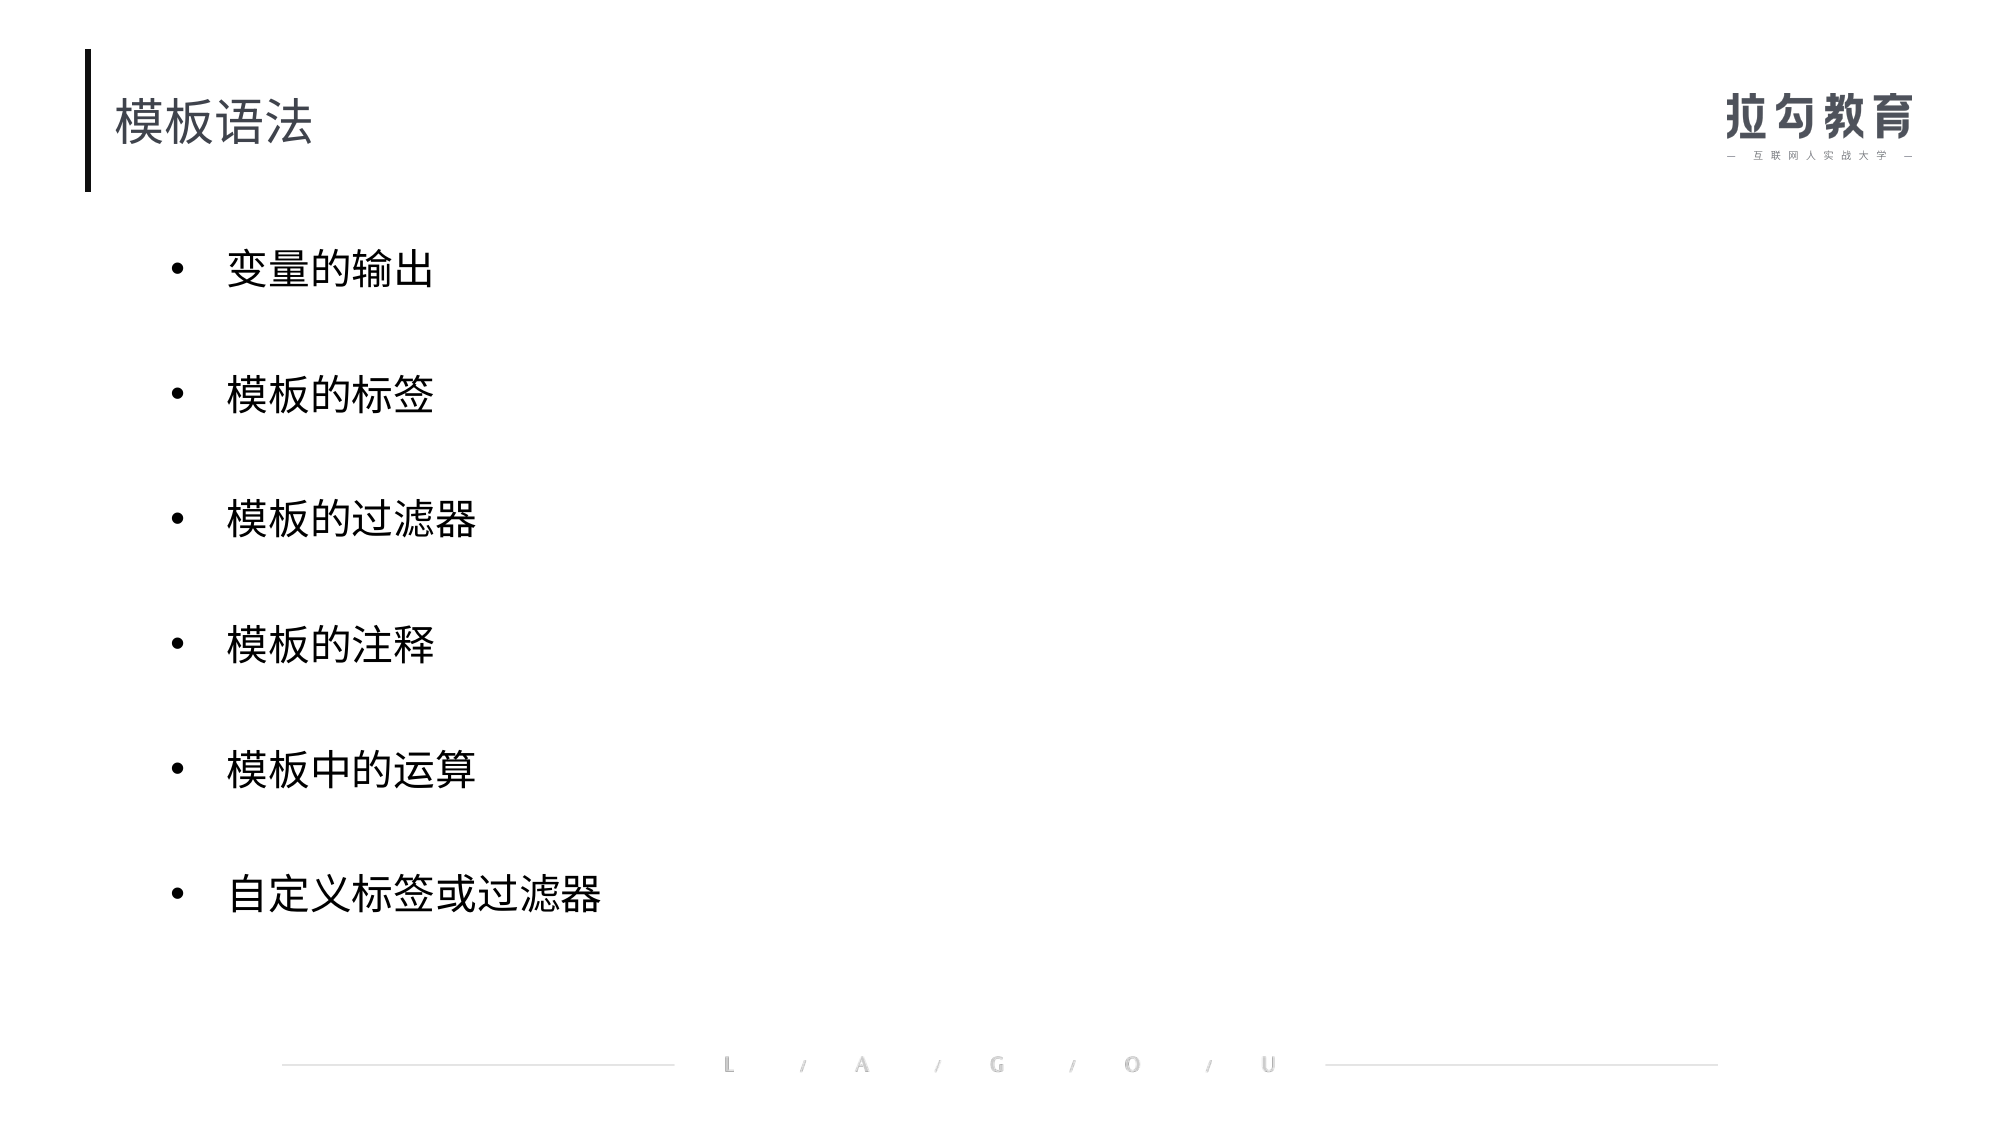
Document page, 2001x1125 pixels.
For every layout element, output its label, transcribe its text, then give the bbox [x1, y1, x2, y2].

text_box 变量的输出 模板的标签 模板的过滤器 模板的注释 模板中的运算 自定义标签或过滤器 [155, 168, 1156, 926]
picture [282, 1046, 1718, 1084]
text_box 模板语法 [99, 80, 1437, 168]
picture [1727, 93, 1912, 160]
